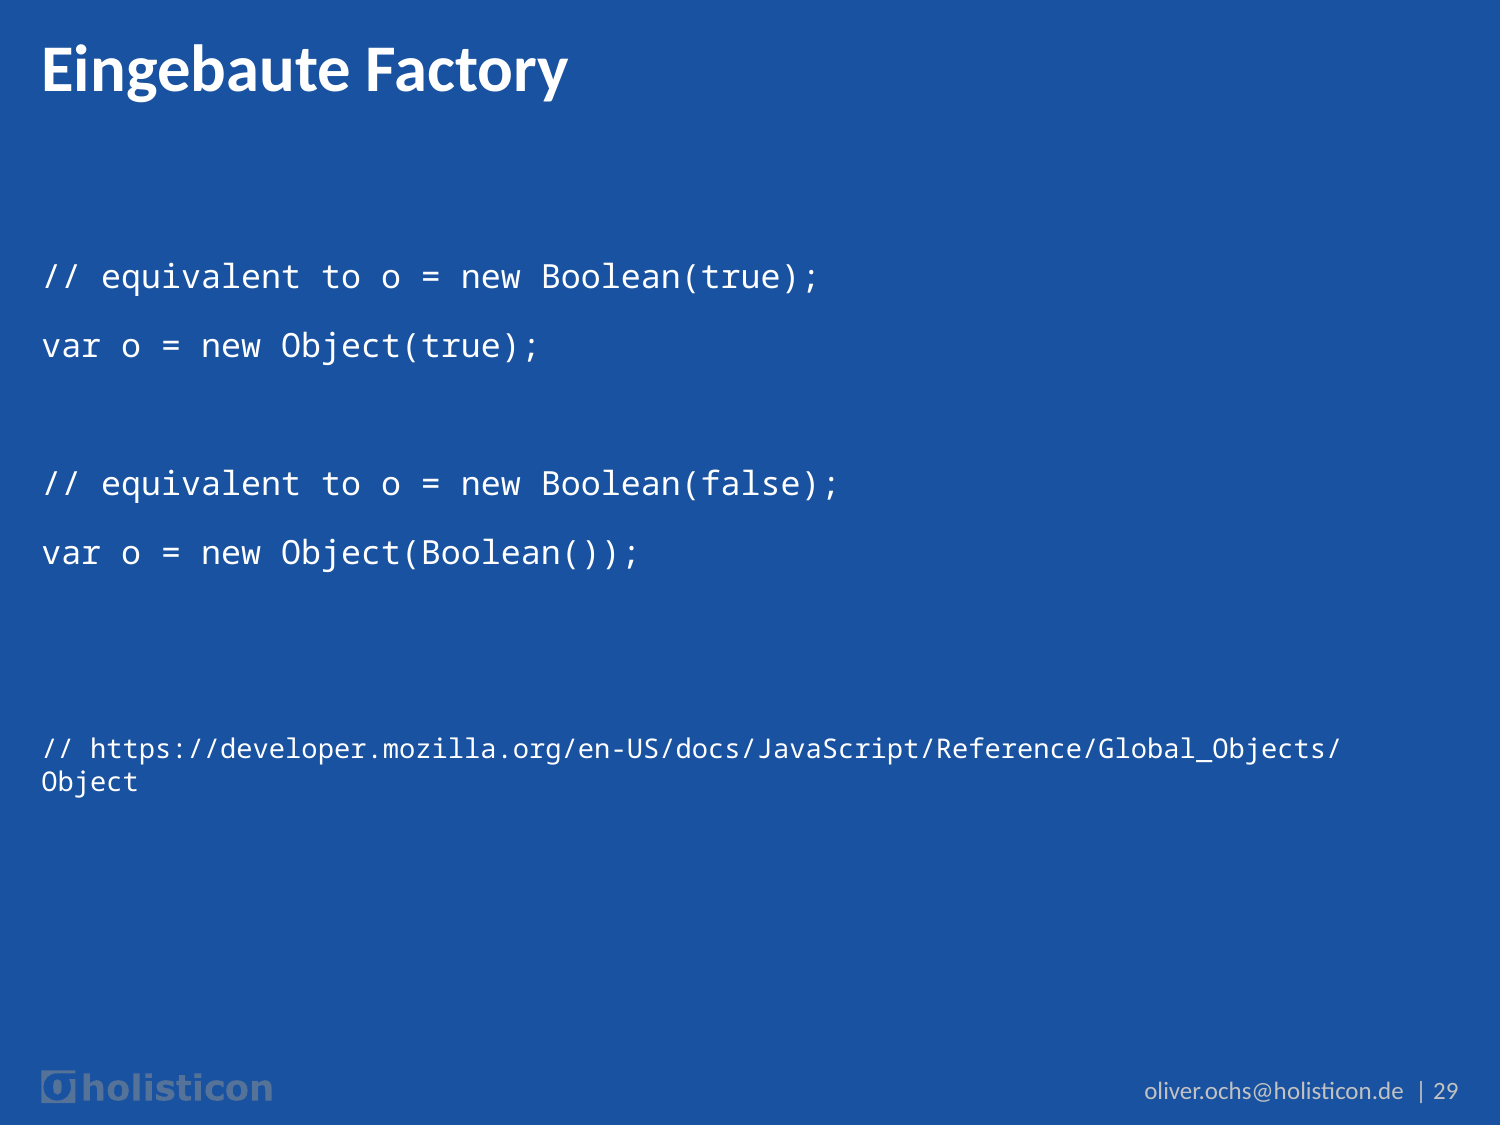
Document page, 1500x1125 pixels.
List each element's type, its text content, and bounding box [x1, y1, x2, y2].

title Eingebaute Factory [41, 24, 1436, 188]
list // equivalent to o = new Boolean(true); var o = new Object(true); // equivalent to o = new Boolean(false); var o = new Object(Boolean()); // https://developer.mozilla.org/en-US/docs/JavaScript/Reference/Global_Objects/Object [41, 255, 1436, 973]
